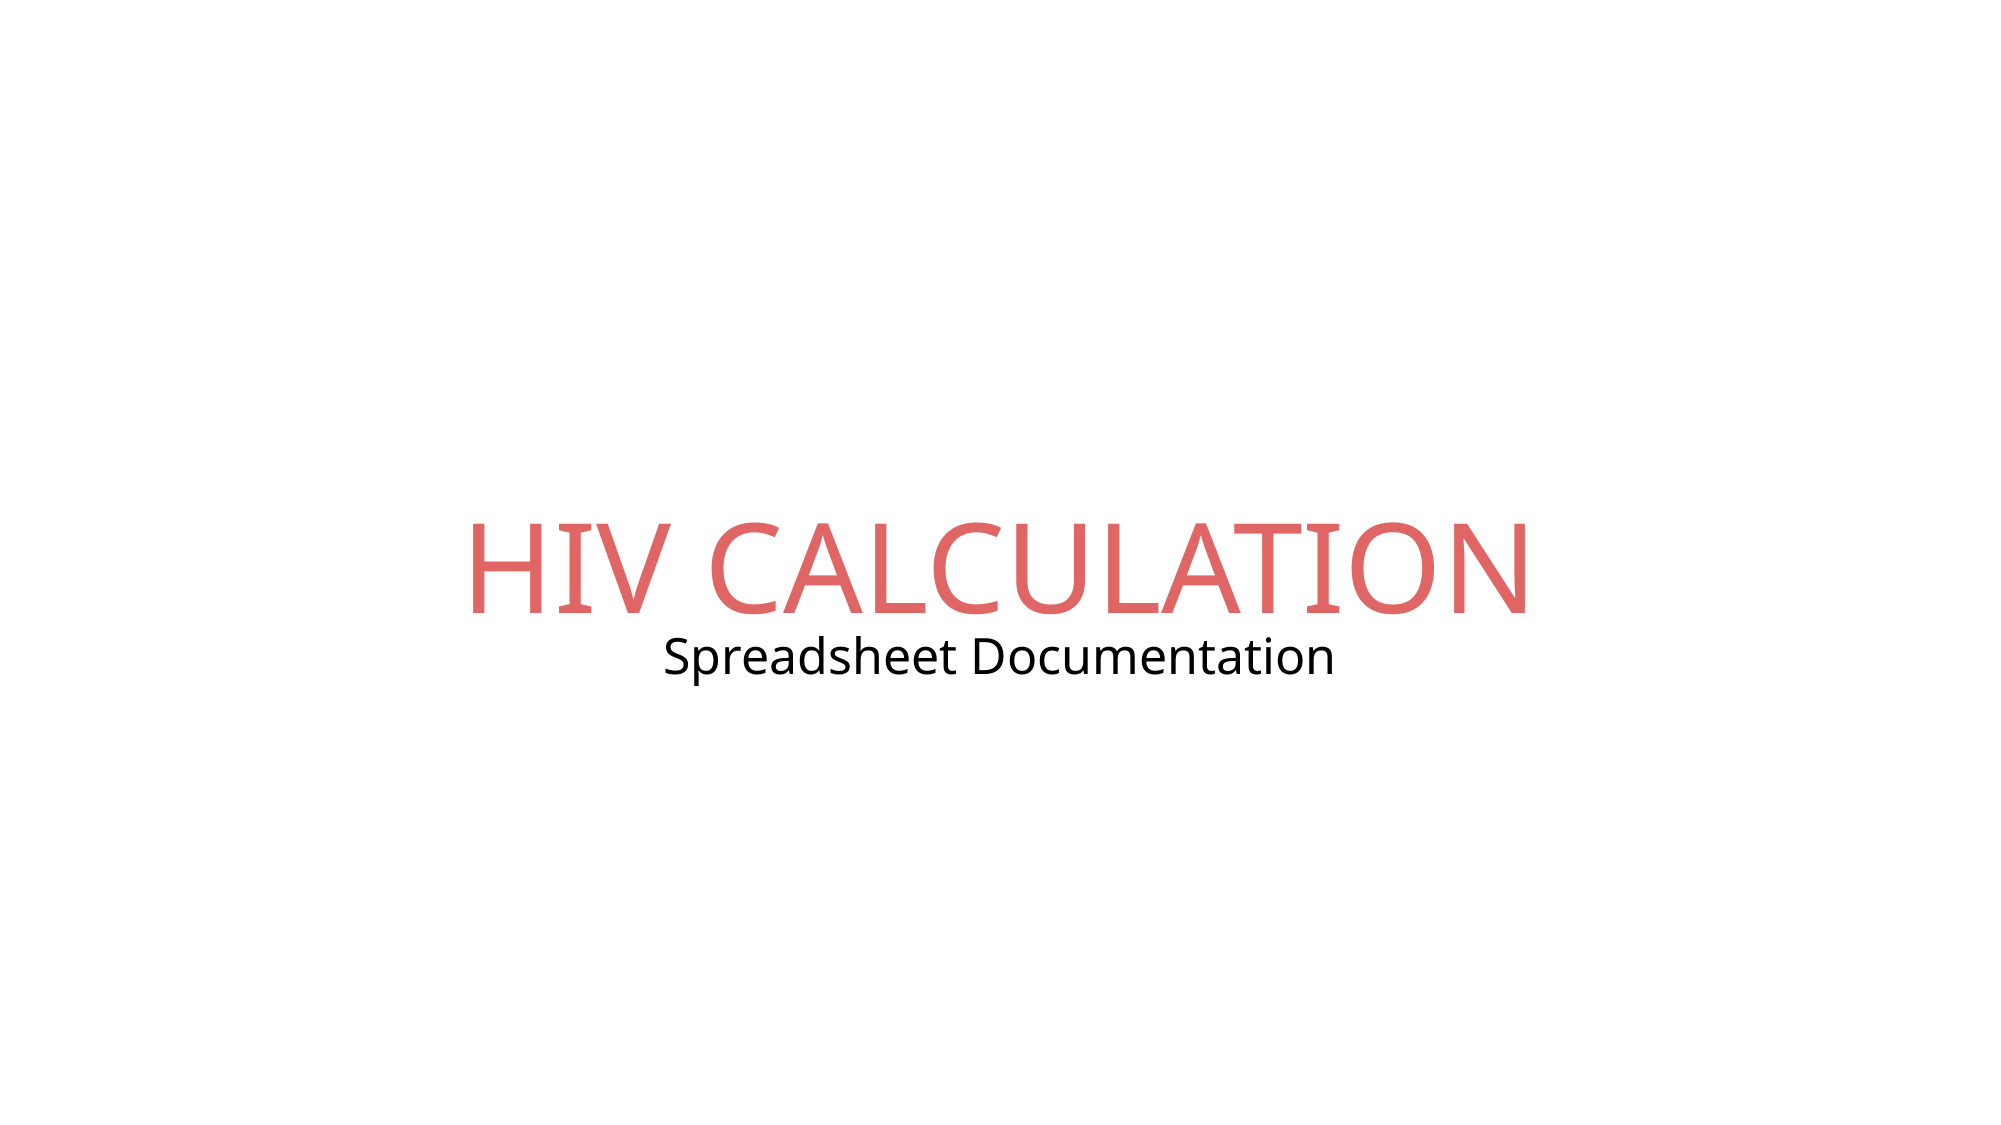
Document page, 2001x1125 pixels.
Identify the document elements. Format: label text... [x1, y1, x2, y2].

subtitle Spreadsheet Documentation [362, 649, 1638, 709]
title HIV CALCULATION [68, 476, 1932, 649]
